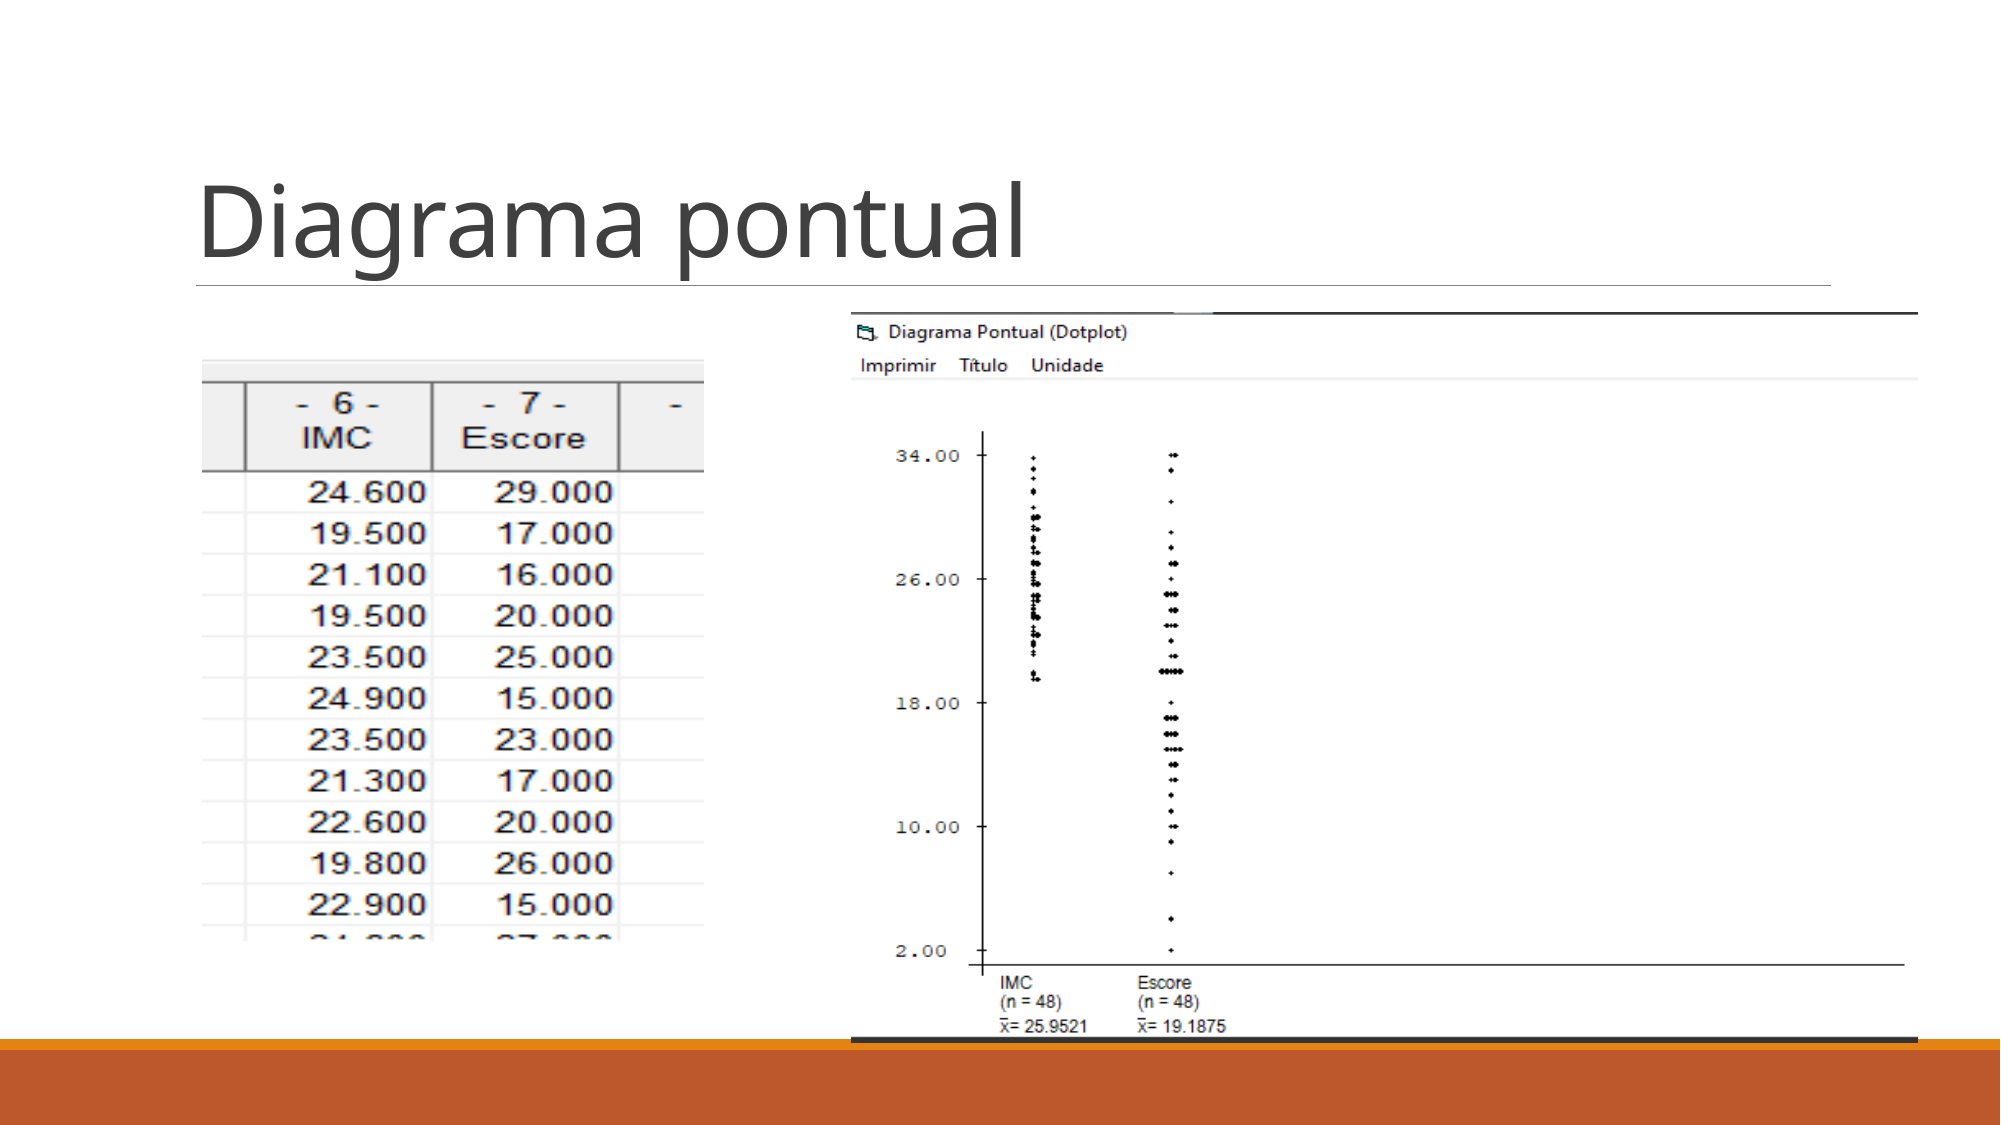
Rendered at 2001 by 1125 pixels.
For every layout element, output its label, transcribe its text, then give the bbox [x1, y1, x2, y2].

picture [202, 347, 705, 945]
picture [850, 311, 1919, 1044]
title Diagrama pontual [180, 47, 1830, 285]
